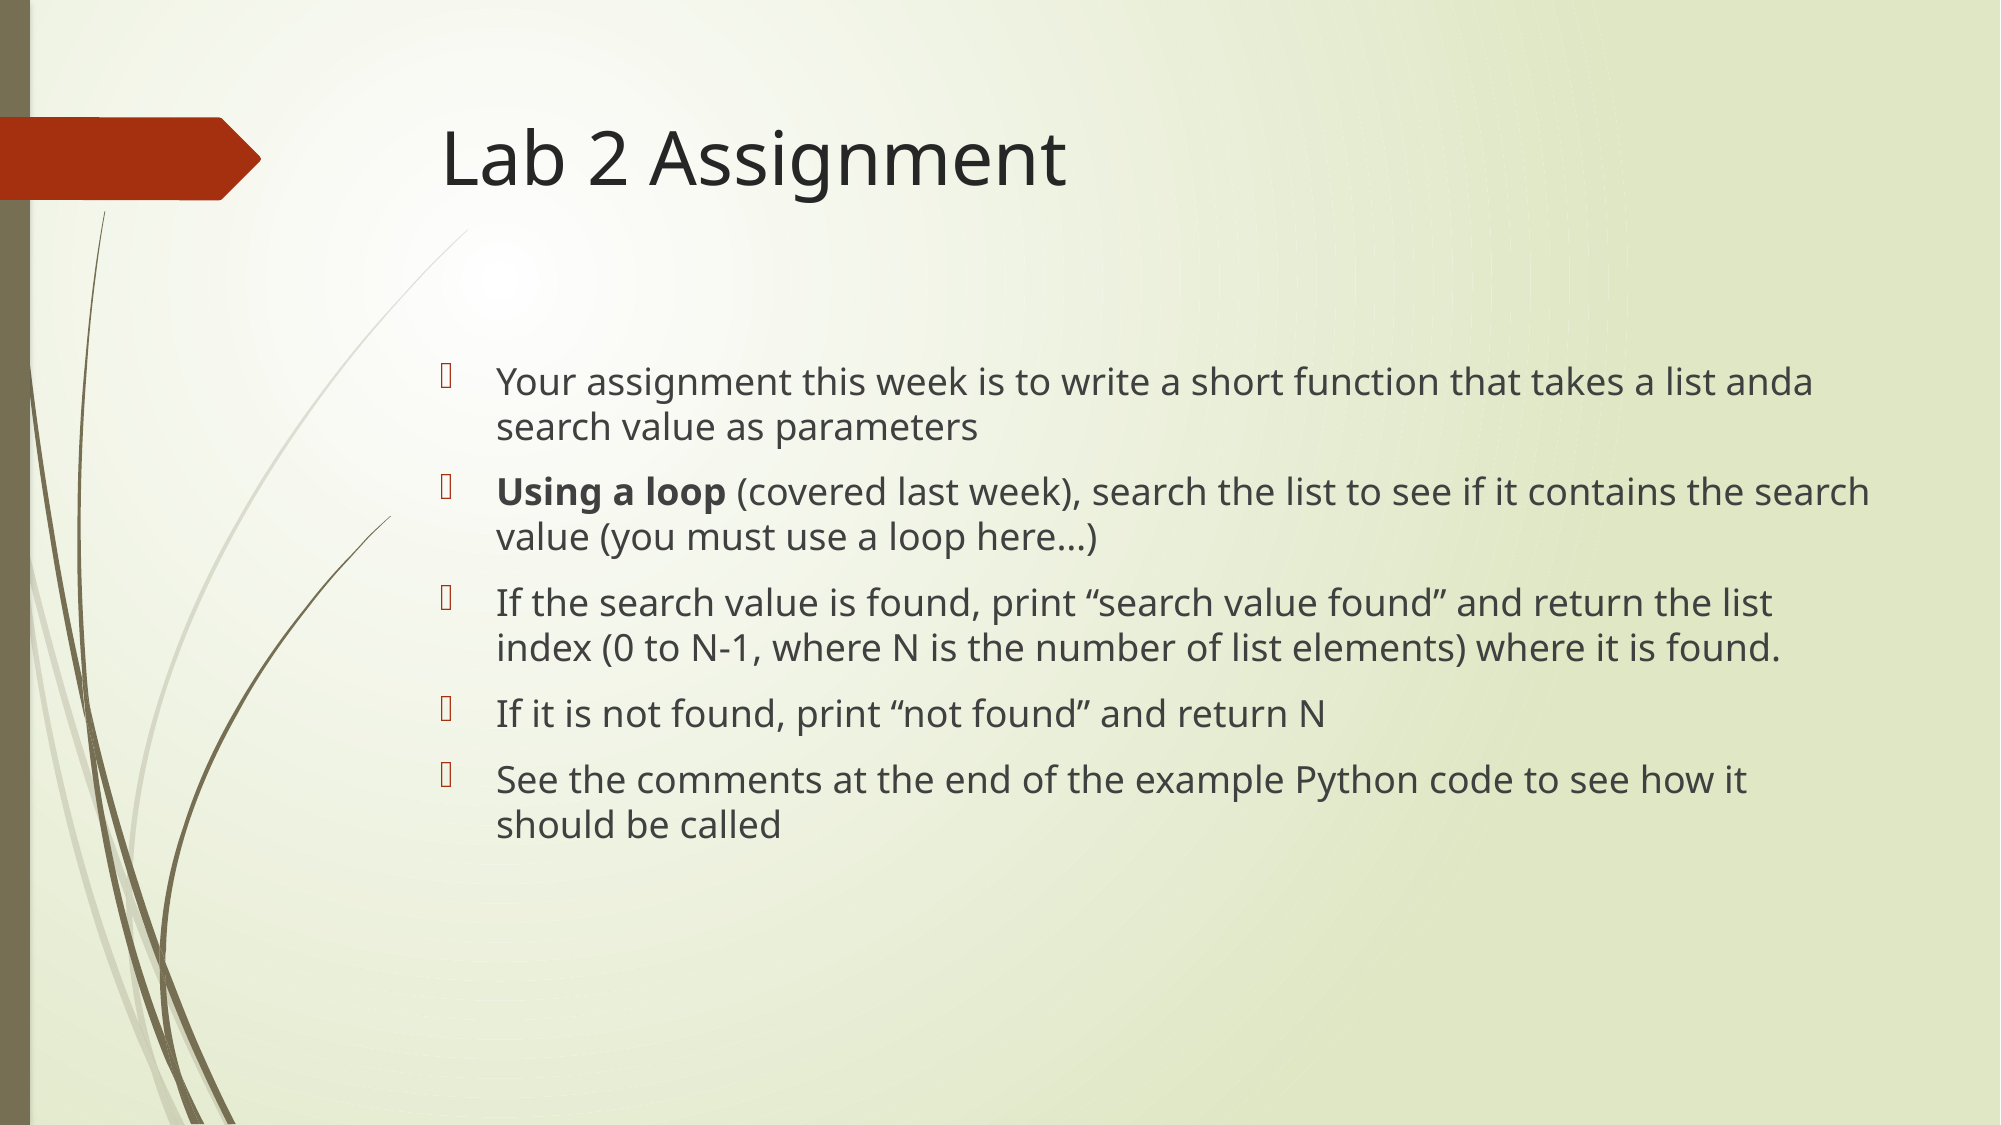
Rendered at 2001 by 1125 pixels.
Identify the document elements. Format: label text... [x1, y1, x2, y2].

list Your assignment this week is to write a short function that takes a list anda search value as parameters Using a loop (covered last week), search the list to see if it contains the search value (you must use a loop here…) If the search value is found, print “search value found” and return the list index (0 to N-1, where N is the number of list elements) where it is found. If it is not found, print “not found” and return N See the comments at the end of the example Python code to see how it should be called [424, 350, 1888, 970]
title Lab 2 Assignment [425, 102, 1888, 313]
